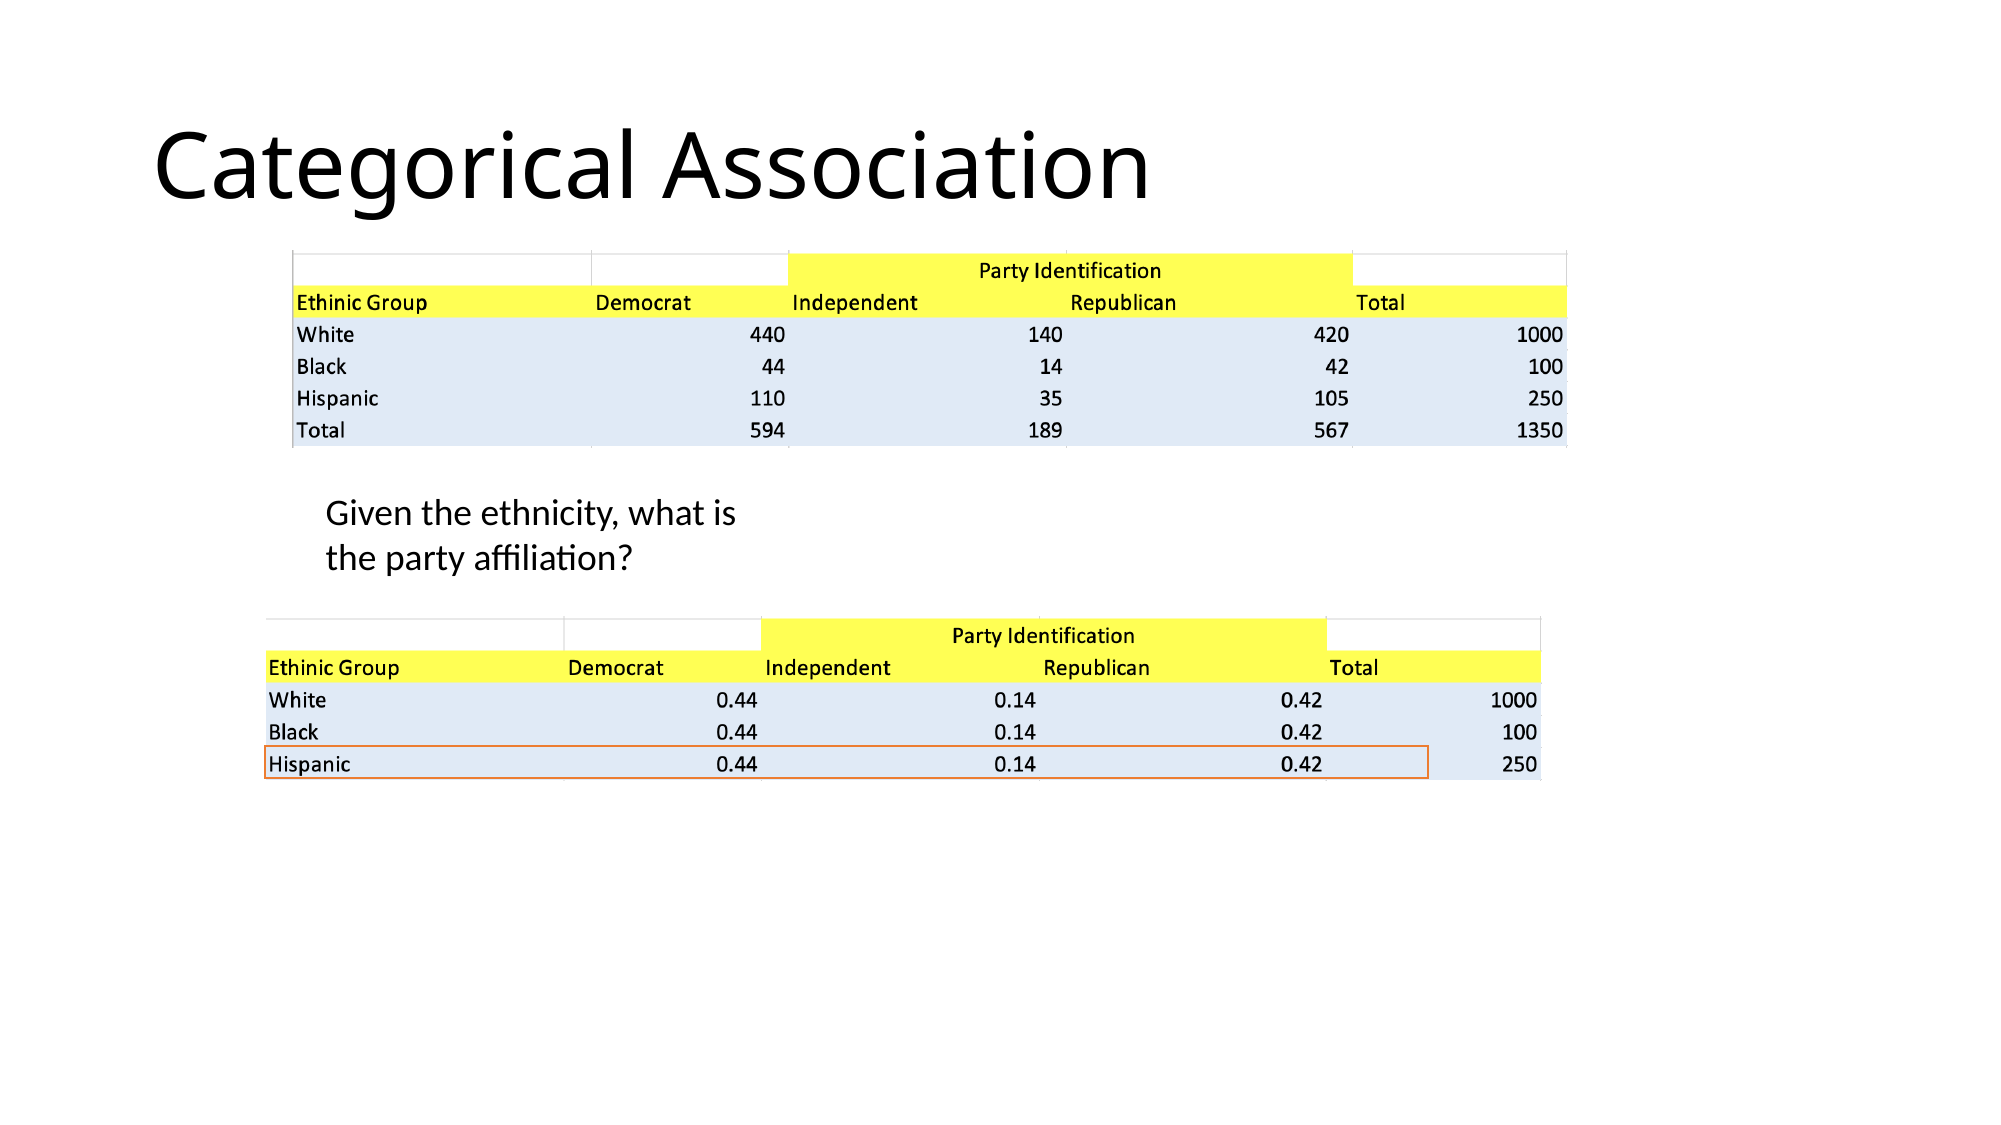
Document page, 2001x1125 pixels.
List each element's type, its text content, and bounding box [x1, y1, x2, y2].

picture [292, 250, 1568, 448]
title Categorical Association [137, 59, 1863, 278]
picture [266, 616, 1542, 781]
text_box Given the ethnicity, what is the party affiliation? [310, 480, 761, 586]
